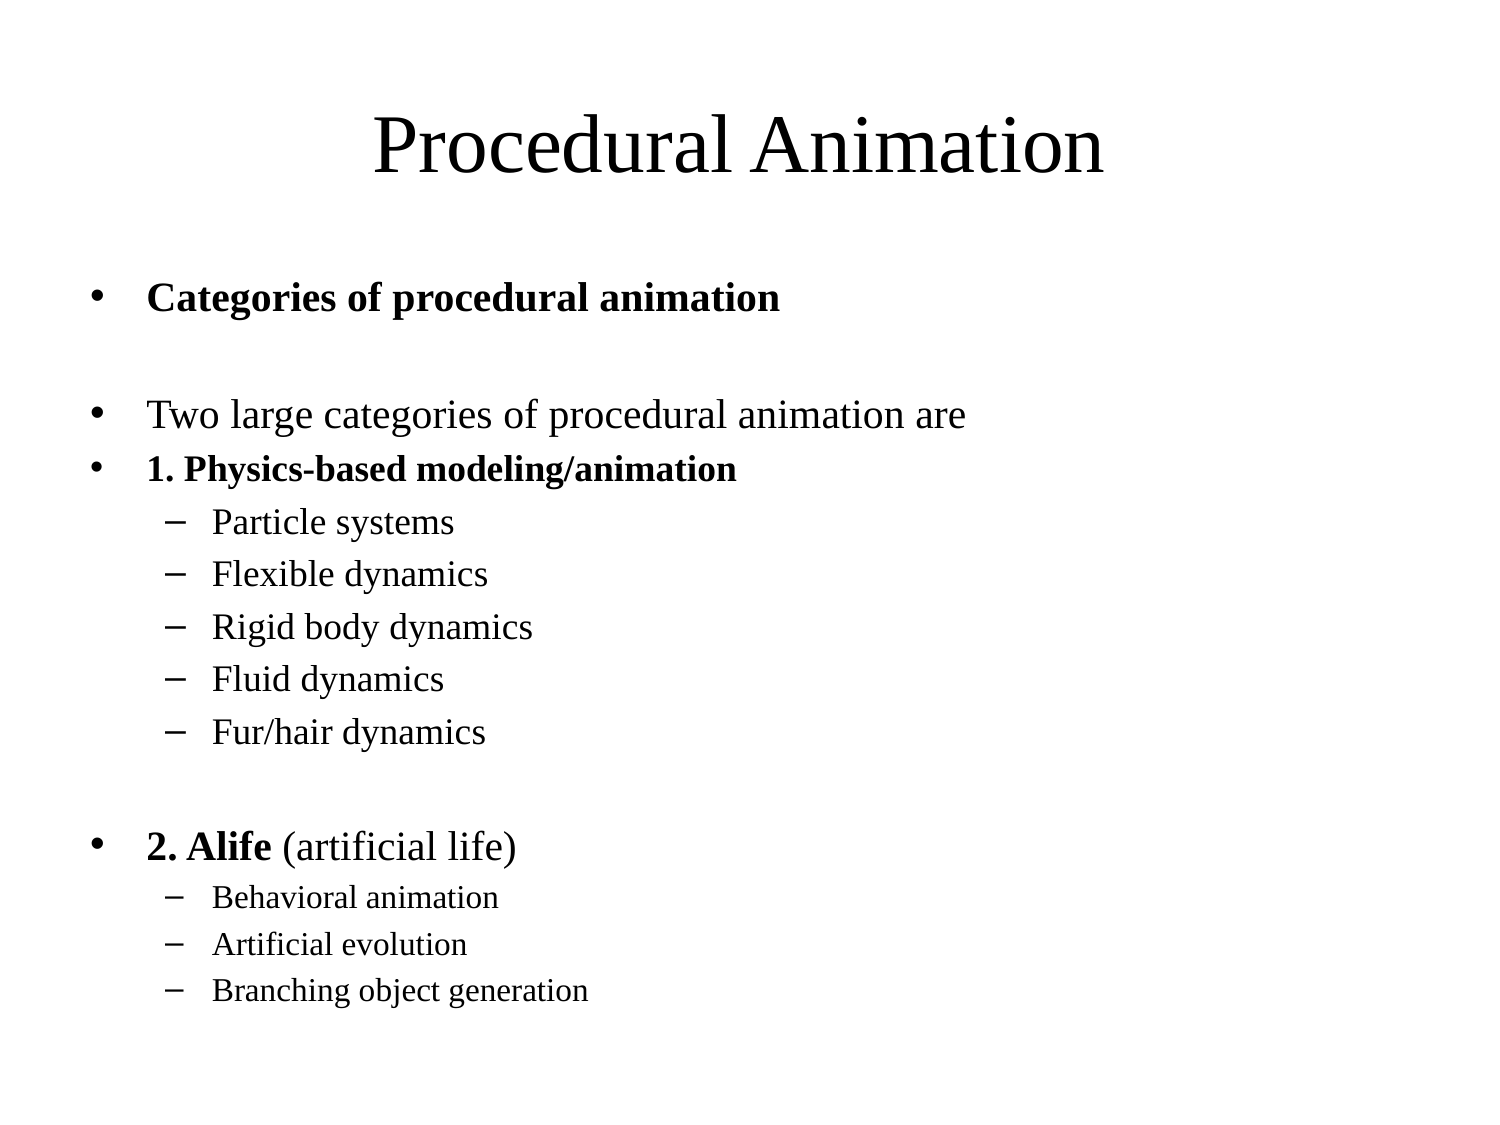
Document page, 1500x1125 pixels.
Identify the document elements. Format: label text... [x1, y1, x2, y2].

list Categories of procedural animation Two large categories of procedural animation are 1. Physics-based modeling/animation Particle systems Flexible dynamics Rigid body dynamics Fluid dynamics Fur/hair dynamics 2. Alife (artificial life) Behavioral animation Artificial evolution Branching object generation [75, 262, 1425, 1088]
title Procedural Animation [75, 45, 1425, 233]
